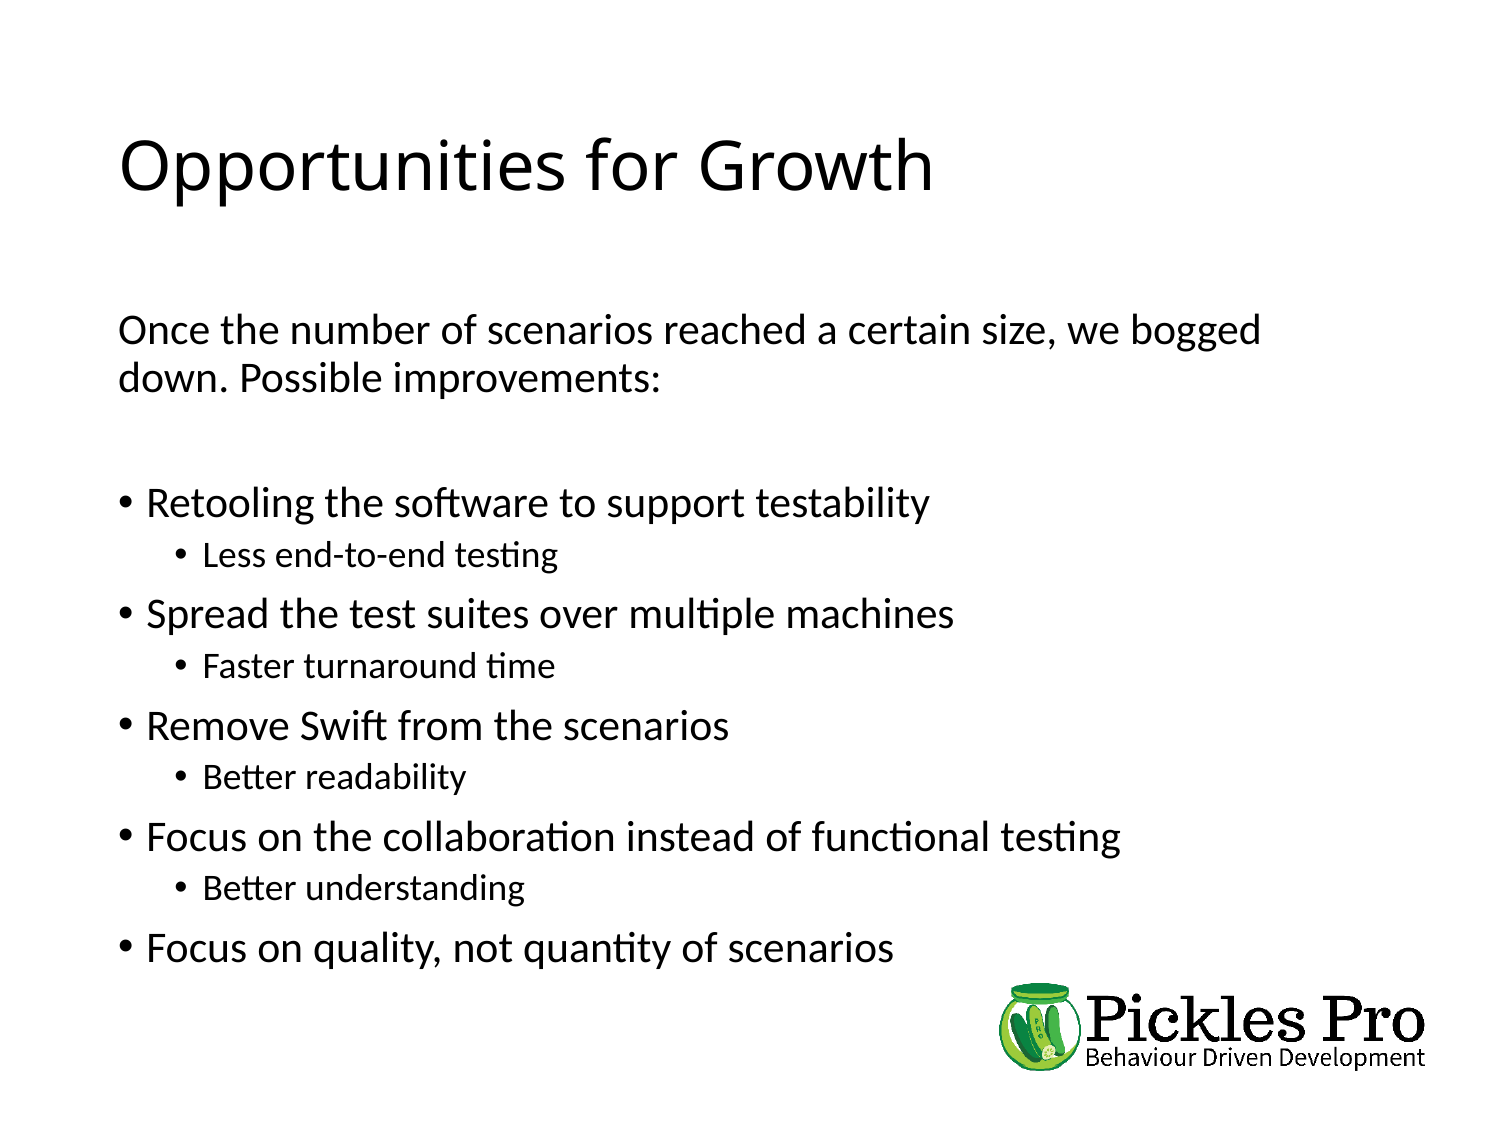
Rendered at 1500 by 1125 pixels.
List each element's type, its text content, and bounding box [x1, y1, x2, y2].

list Once the number of scenarios reached a certain size, we bogged down. Possible improvements: Retooling the software to support testability Less end-to-end testing Spread the test suites over multiple machines Faster turnaround time Remove Swift from the scenarios Better readability Focus on the collaboration instead of functional testing Better understanding Focus on quality, not quantity of scenarios [103, 299, 1397, 1014]
picture [999, 983, 1425, 1073]
title Opportunities for Growth [103, 59, 1397, 278]
